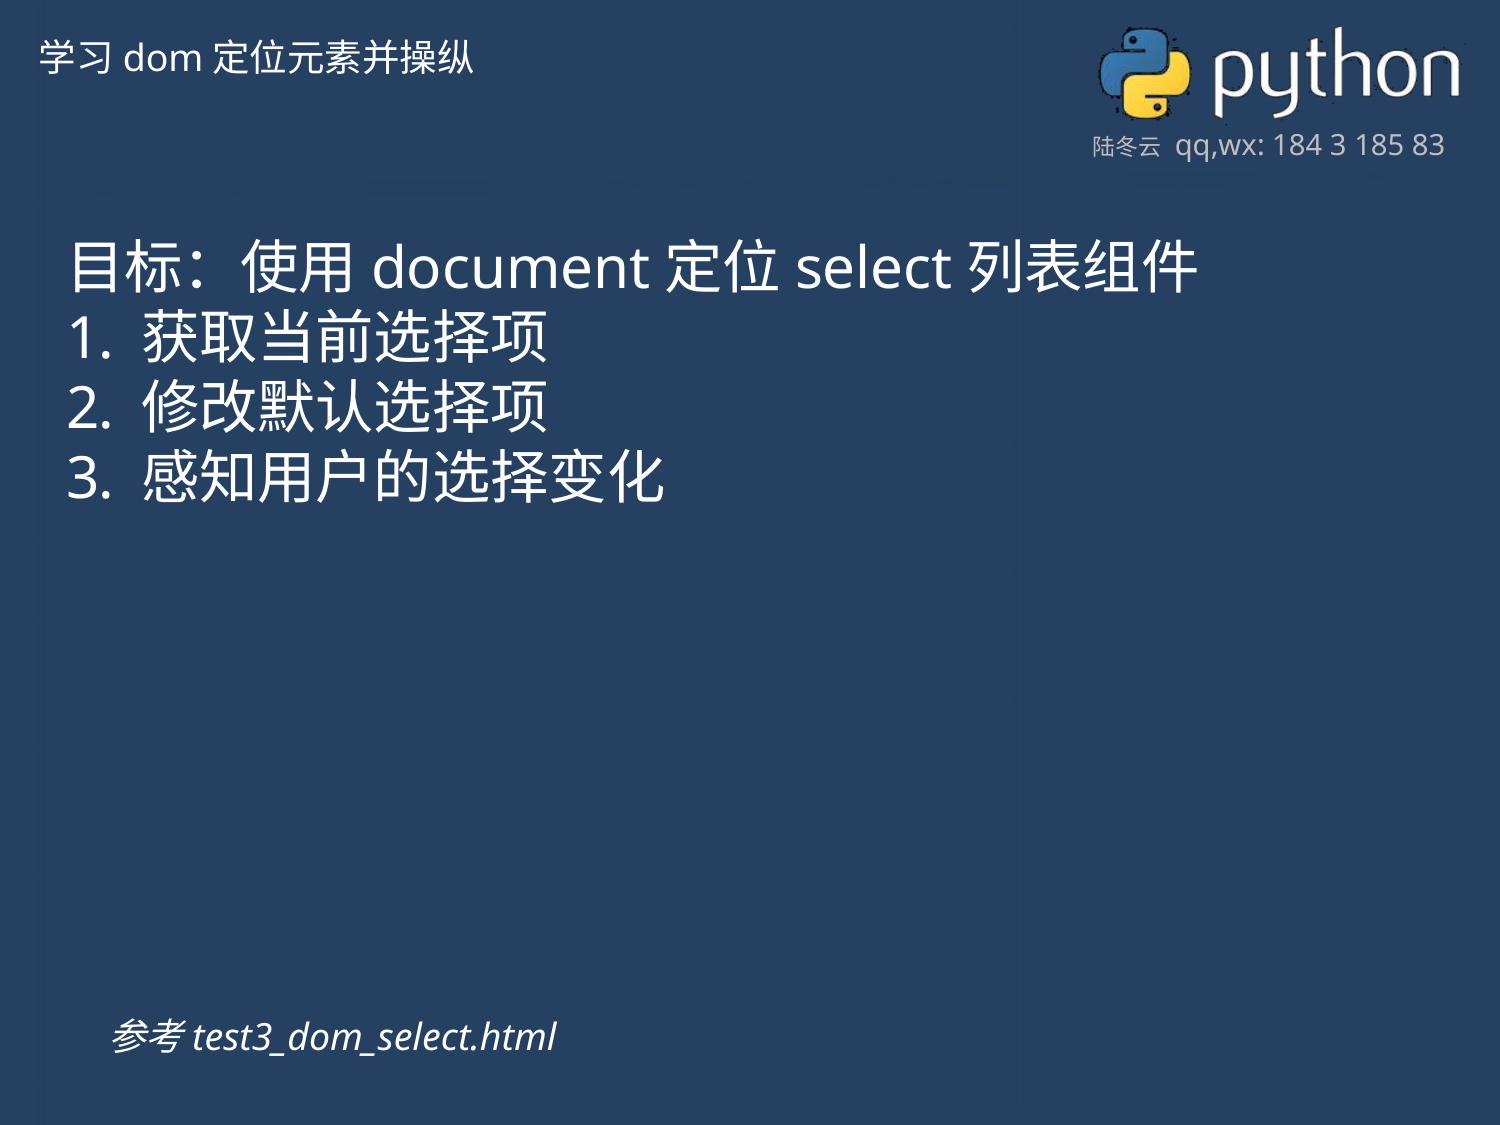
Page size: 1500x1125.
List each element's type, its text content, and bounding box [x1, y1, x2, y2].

text_box 参考test3_dom_select.html [93, 1005, 573, 1066]
picture [1089, 18, 1466, 132]
title 学习dom定位元素并操纵 [24, 26, 1135, 144]
list 目标：使用document定位select列表组件 获取当前选择项 修改默认选择项 感知用户的选择变化 [51, 223, 1444, 681]
